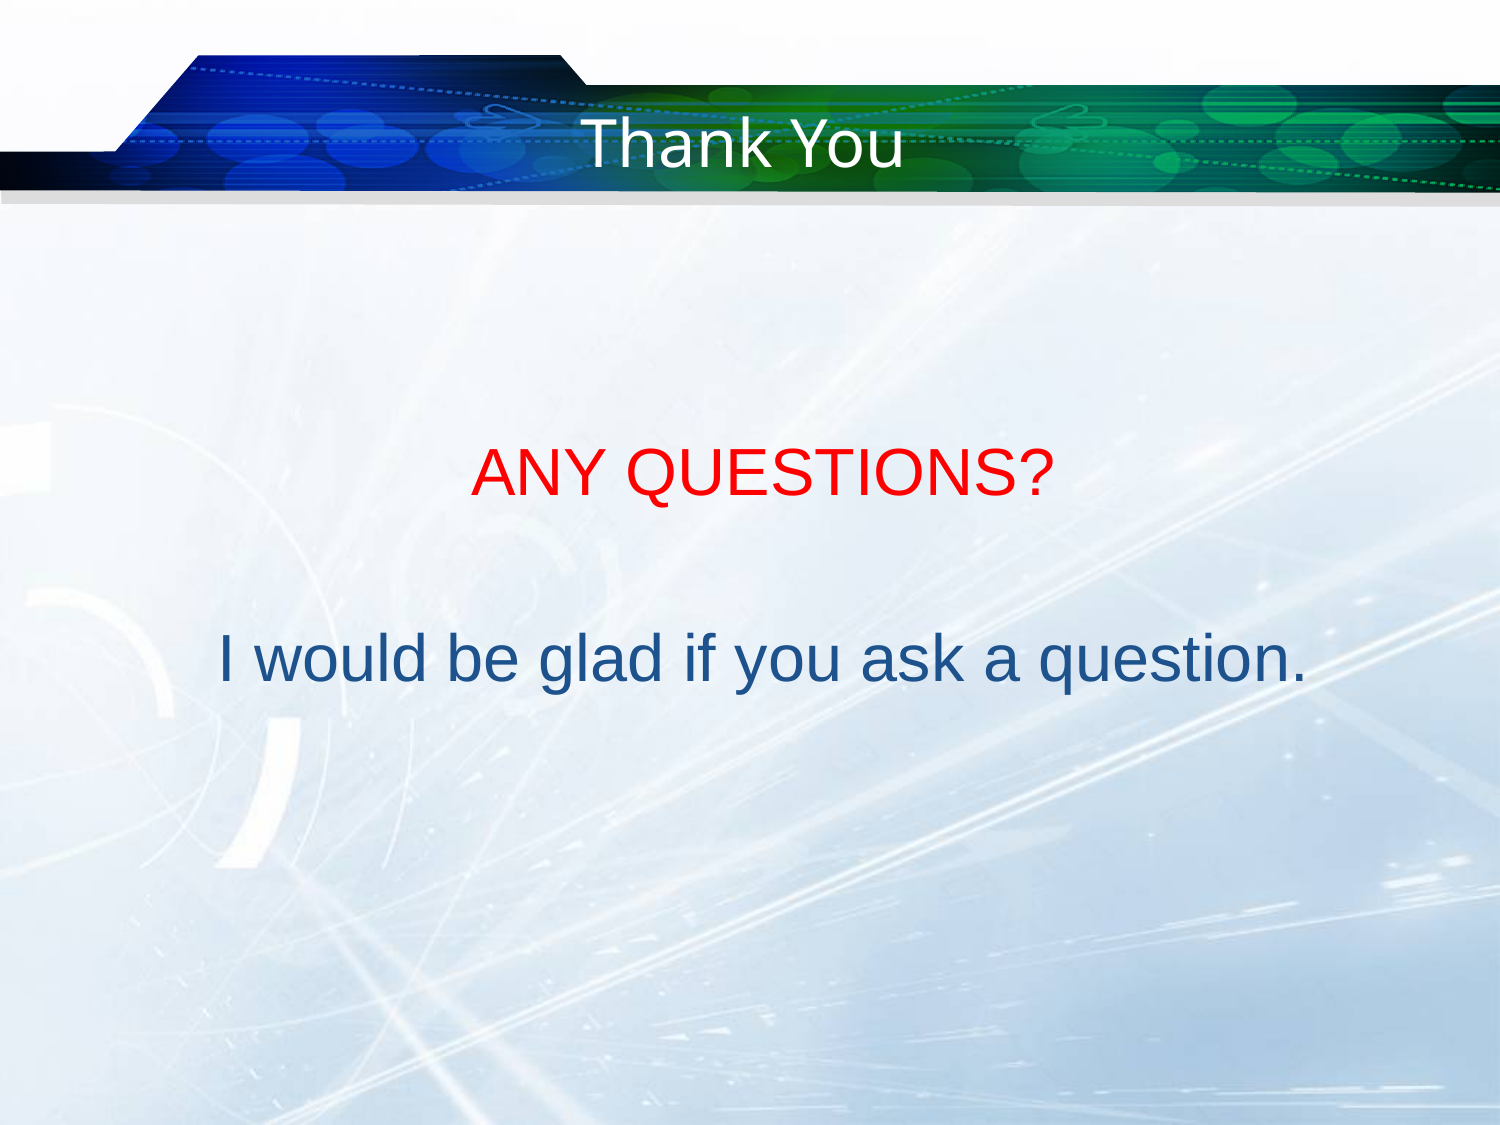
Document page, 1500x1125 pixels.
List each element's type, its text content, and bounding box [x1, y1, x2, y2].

title Thank You [99, 95, 1388, 188]
list ANY QUESTIONS? I would be glad if you ask a question. [88, 420, 1439, 662]
picture [0, 0, 1500, 1125]
